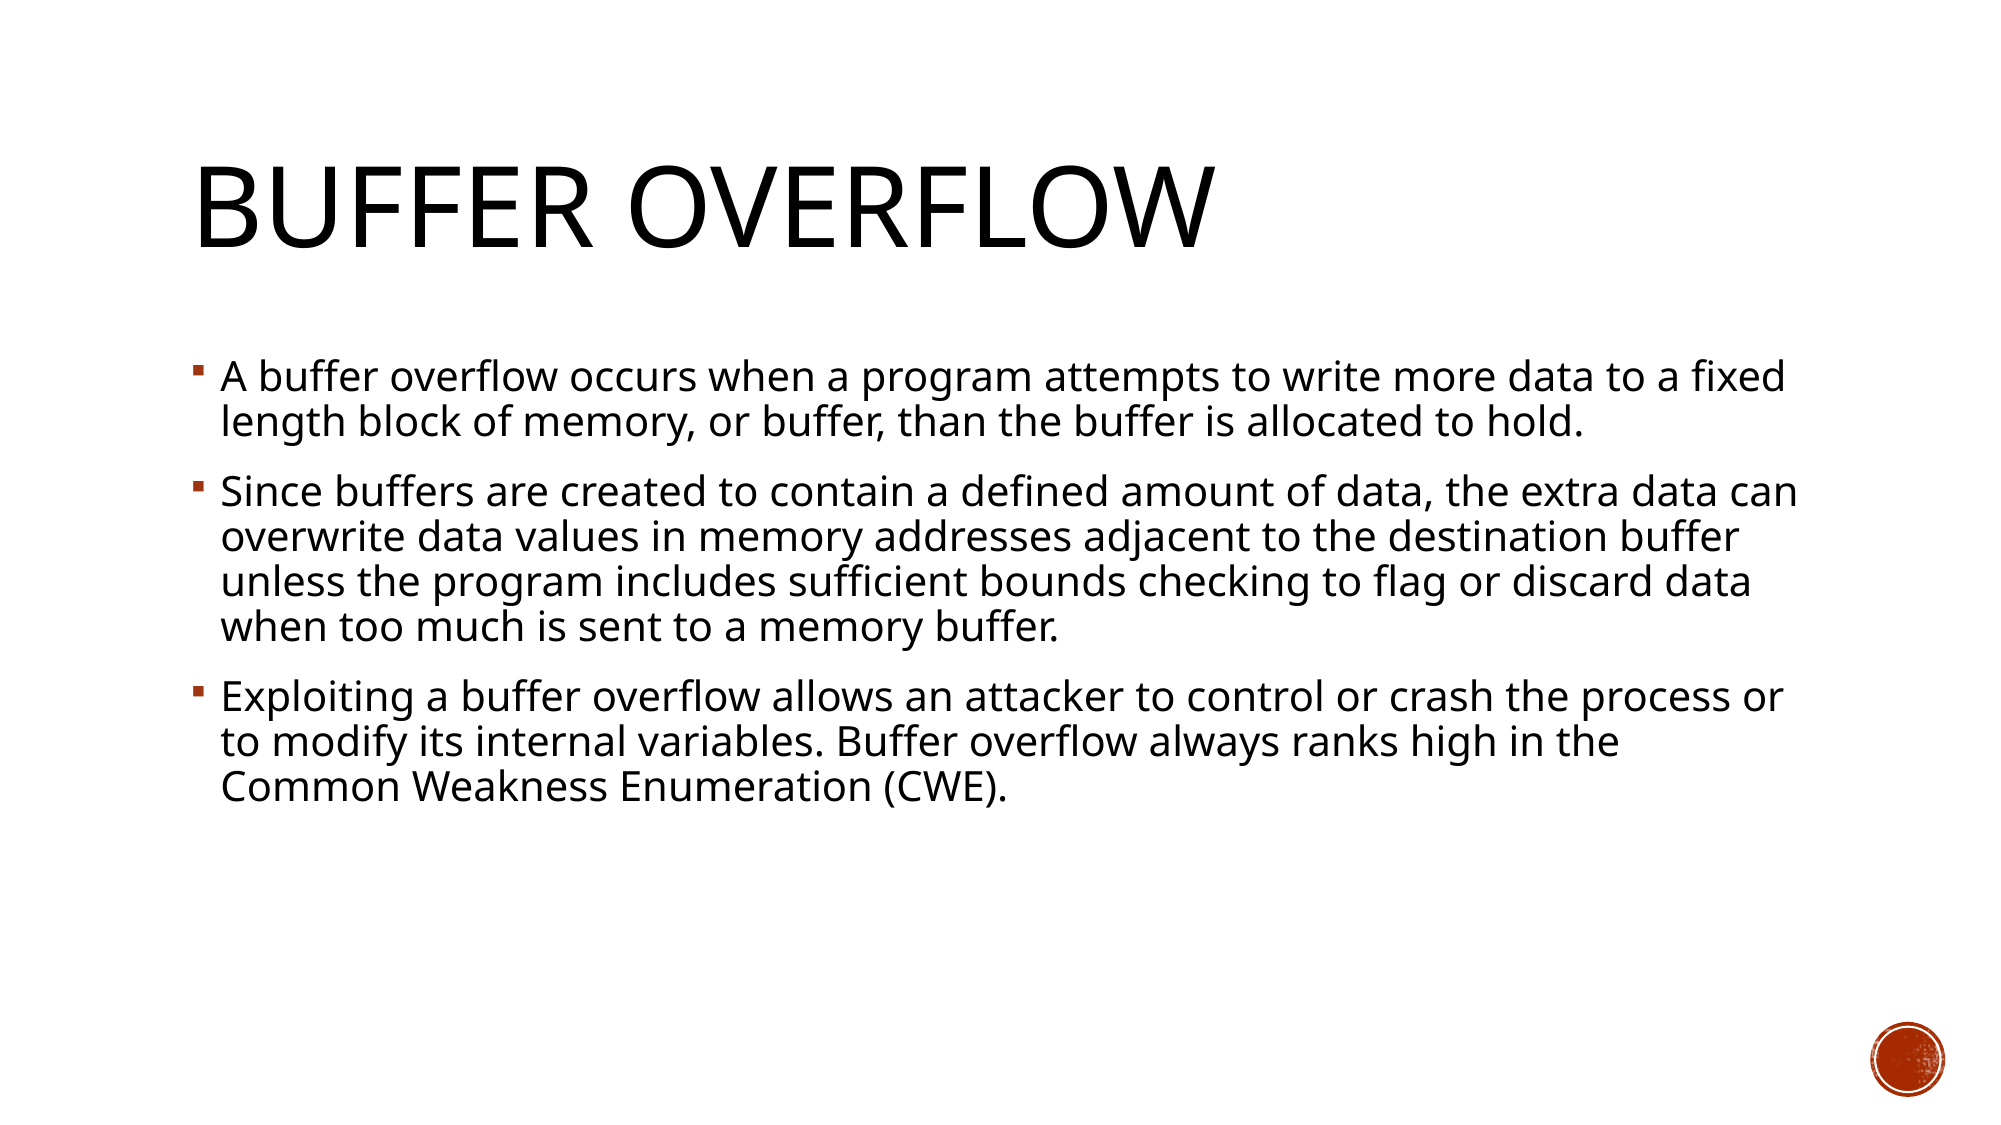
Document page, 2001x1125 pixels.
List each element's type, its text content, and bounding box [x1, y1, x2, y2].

title Buffer overflow [175, 79, 1826, 344]
list A buffer overflow occurs when a program attempts to write more data to a fixed length block of memory, or buffer, than the buffer is allocated to hold. Since buffers are created to contain a defined amount of data, the extra data can overwrite data values in memory addresses adjacent to the destination buffer unless the program includes sufficient bounds checking to flag or discard data when too much is sent to a memory buffer. Exploiting a buffer overflow allows an attacker to control or crash the process or to modify its internal variables. Buffer overflow always ranks high in the Common Weakness Enumeration (CWE). [175, 348, 1826, 1013]
